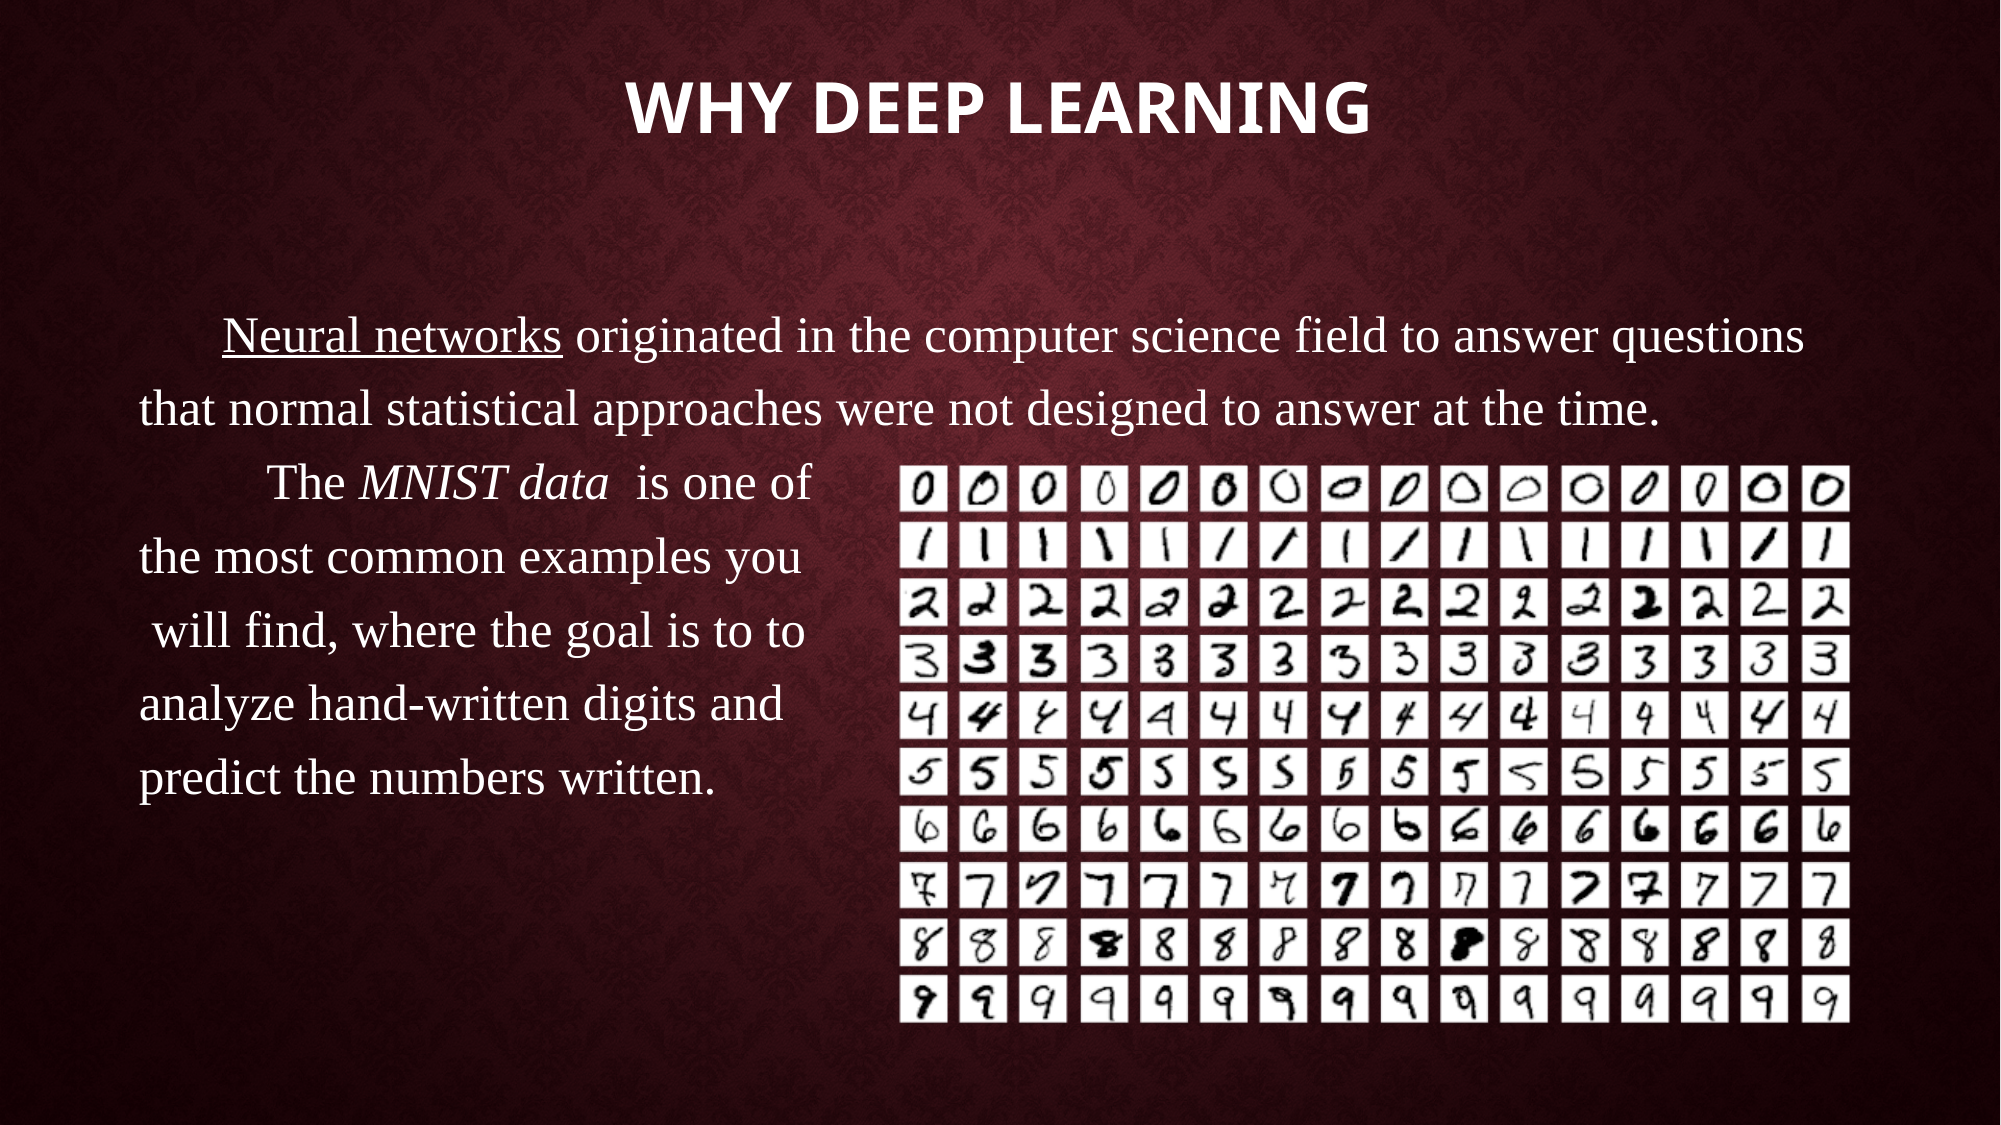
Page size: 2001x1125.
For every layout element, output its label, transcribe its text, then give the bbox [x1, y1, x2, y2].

title Why deep learning [150, 43, 1850, 262]
list Neural networks originated in the computer science field to answer questions that normal statistical approaches were not designed to answer at the time. The MNIST data is one of the most common examples you will find, where the goal is to to analyze hand-written digits and predict the numbers written. [123, 281, 1823, 888]
picture [853, 447, 1868, 1065]
